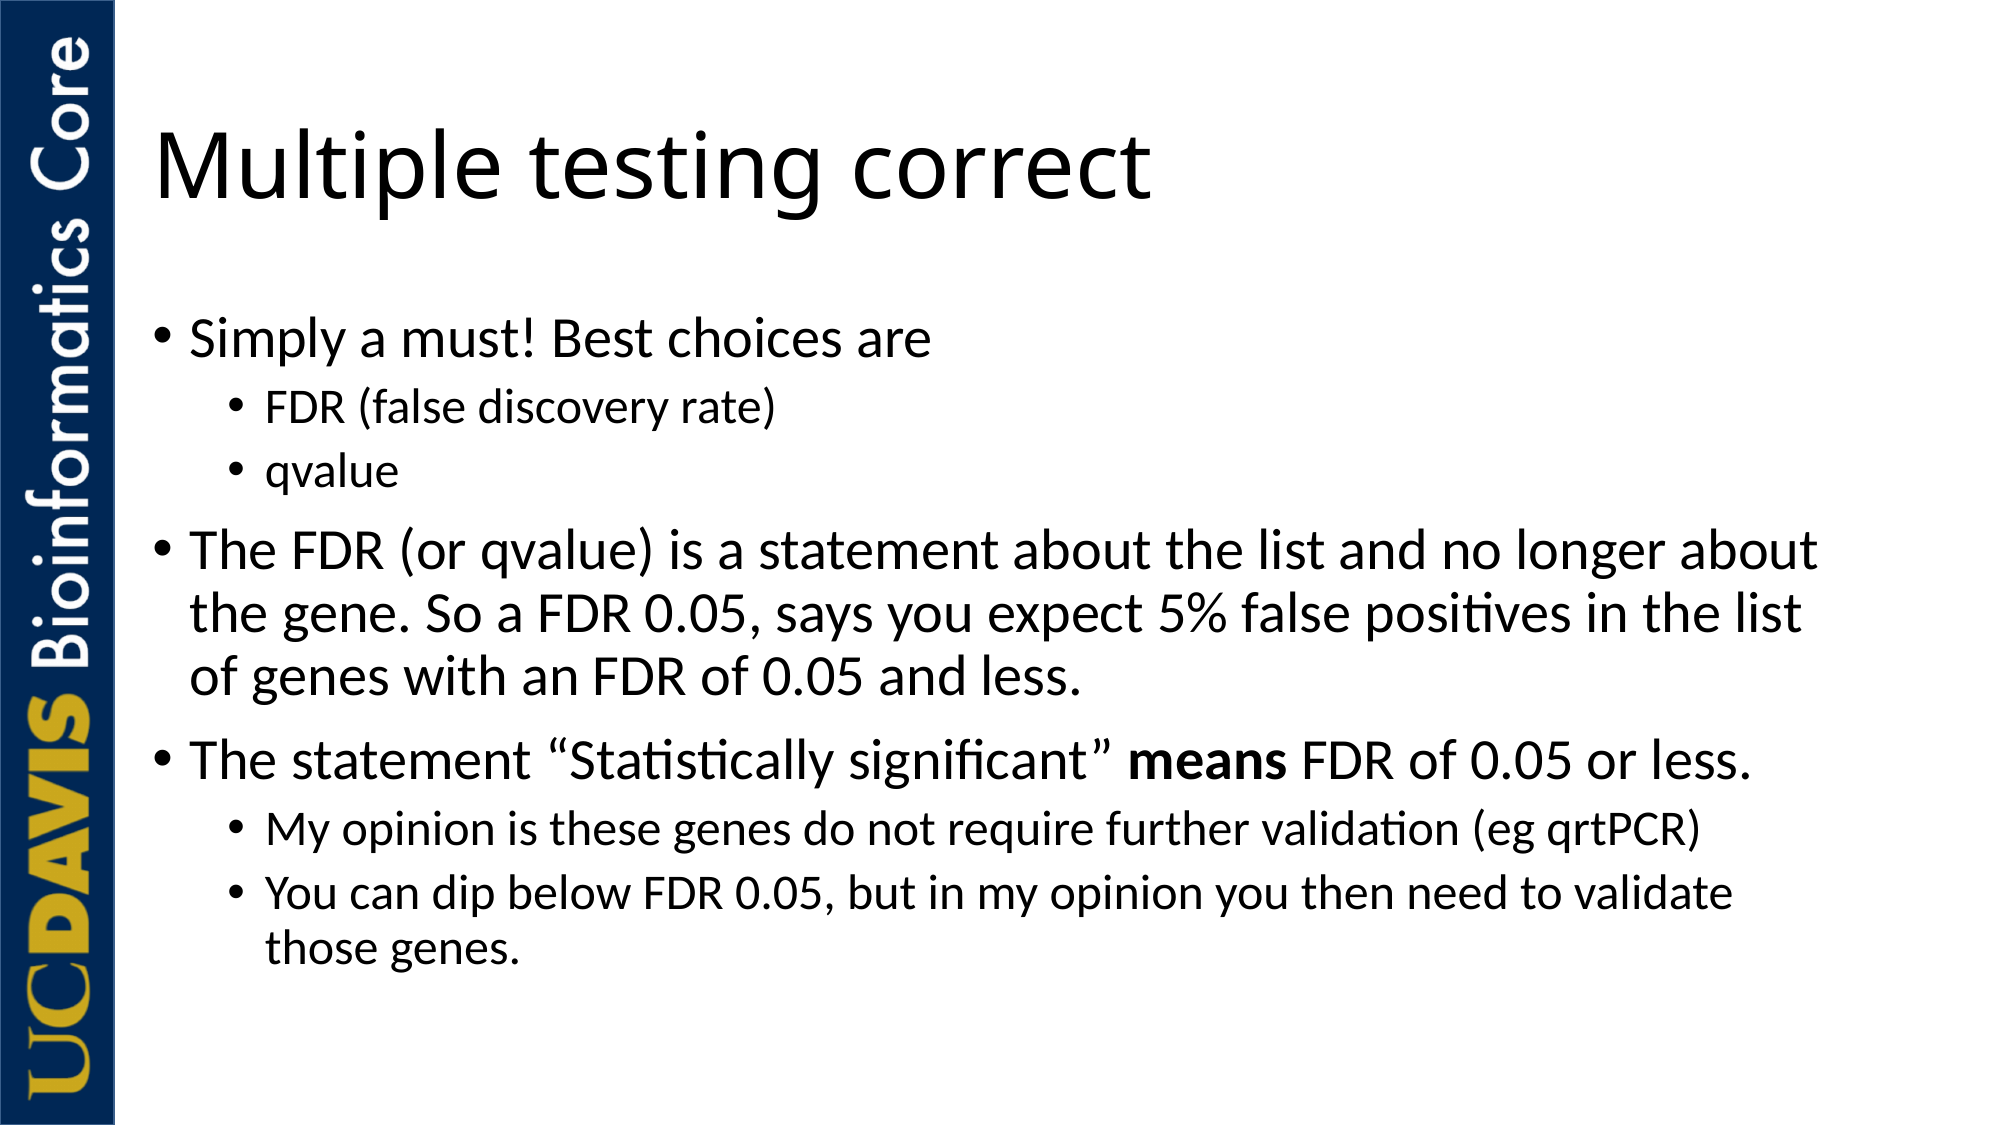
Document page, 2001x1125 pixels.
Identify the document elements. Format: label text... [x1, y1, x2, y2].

title Multiple testing correct [137, 59, 1863, 278]
picture [8, 0, 112, 1121]
list Simply a must! Best choices are FDR (false discovery rate) qvalue The FDR (or qvalue) is a statement about the list and no longer about the gene. So a FDR 0.05, says you expect 5% false positives in the list of genes with an FDR of 0.05 and less. The statement “Statistically significant” means FDR of 0.05 or less. My opinion is these genes do not require further validation (eg qrtPCR) You can dip below FDR 0.05, but in my opinion you then need to validate those genes. [137, 299, 1863, 1014]
